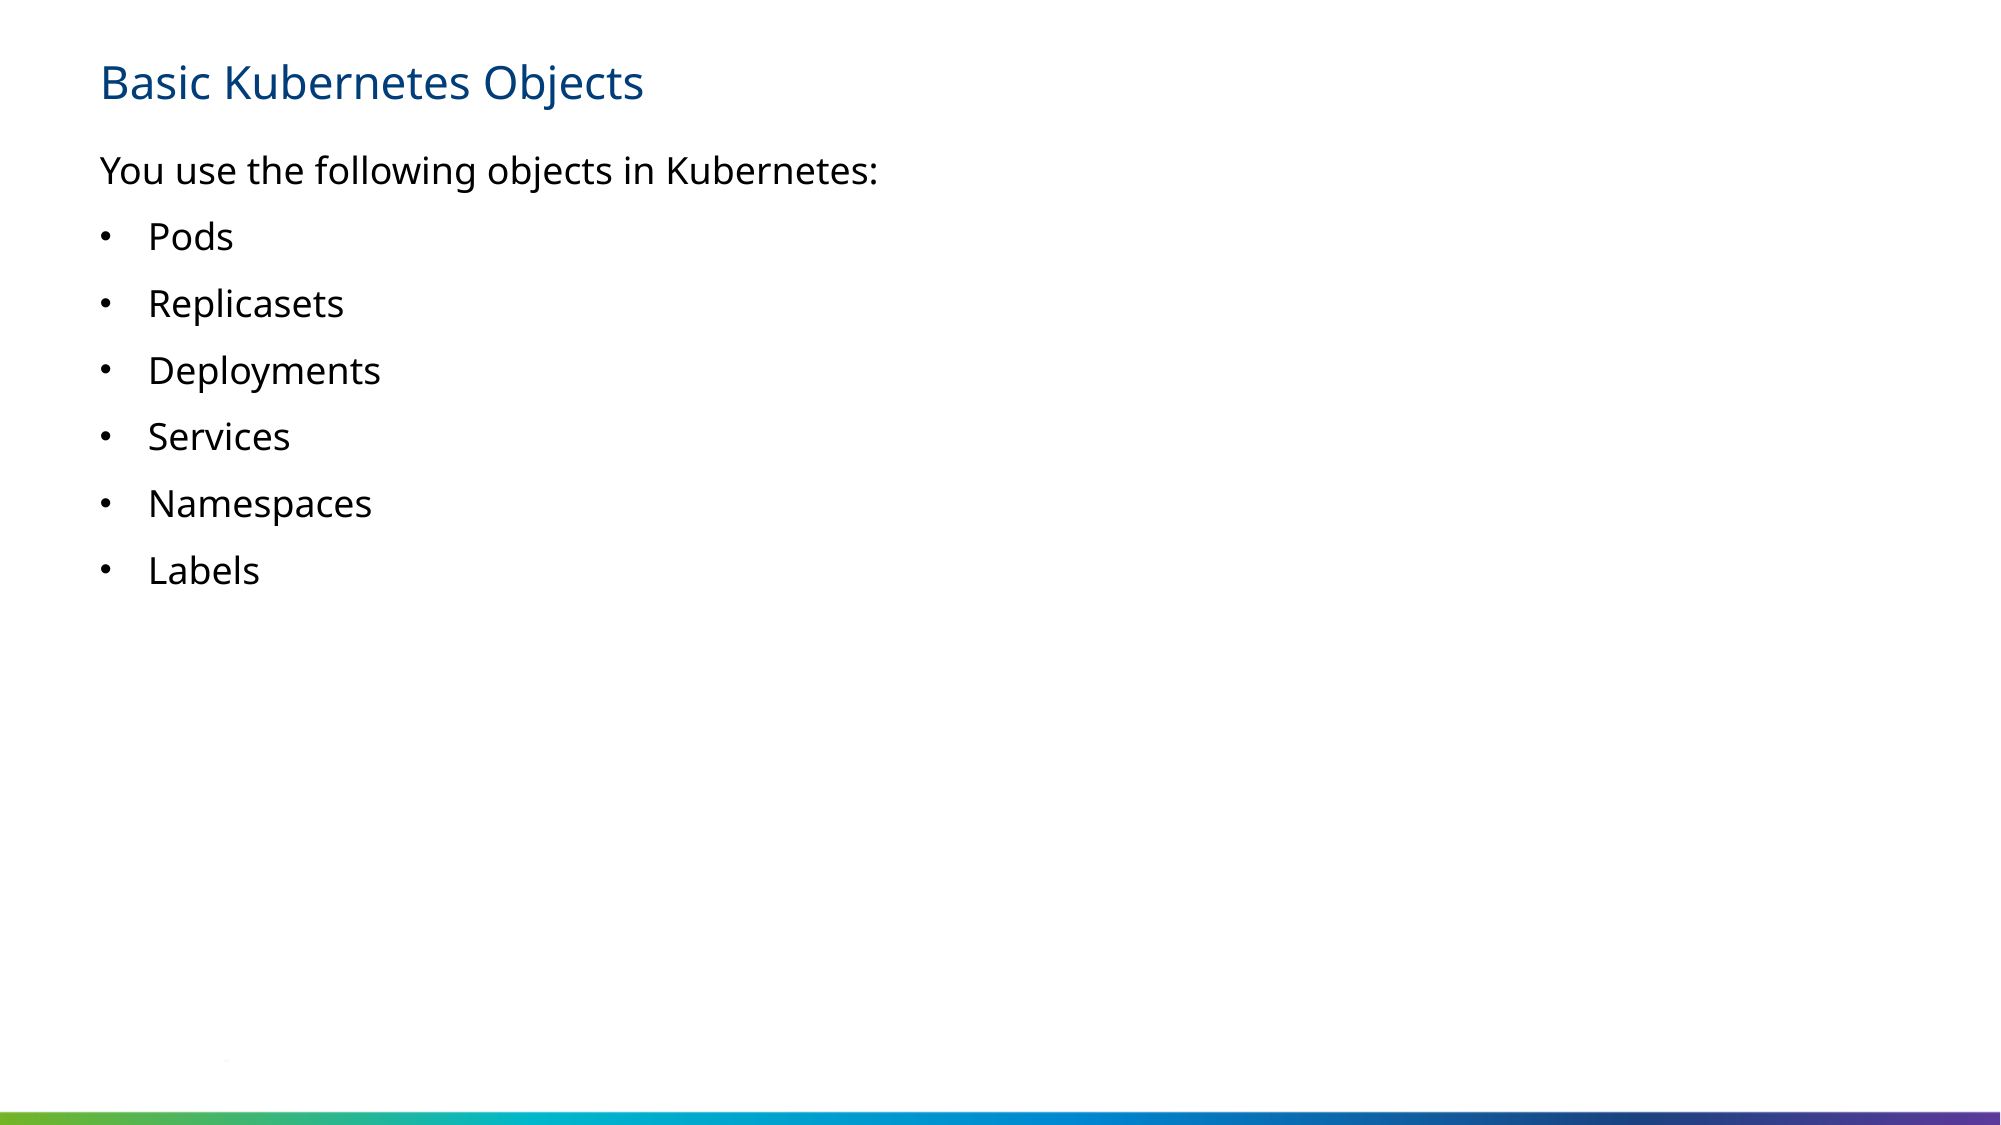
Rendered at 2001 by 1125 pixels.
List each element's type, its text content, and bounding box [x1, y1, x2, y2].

picture [0, 0, 2001, 1125]
list You use the following objects in Kubernetes: Pods Replicasets Deployments Services Namespaces Labels [99, 149, 1900, 1047]
title Basic Kubernetes Objects [99, 54, 1900, 113]
